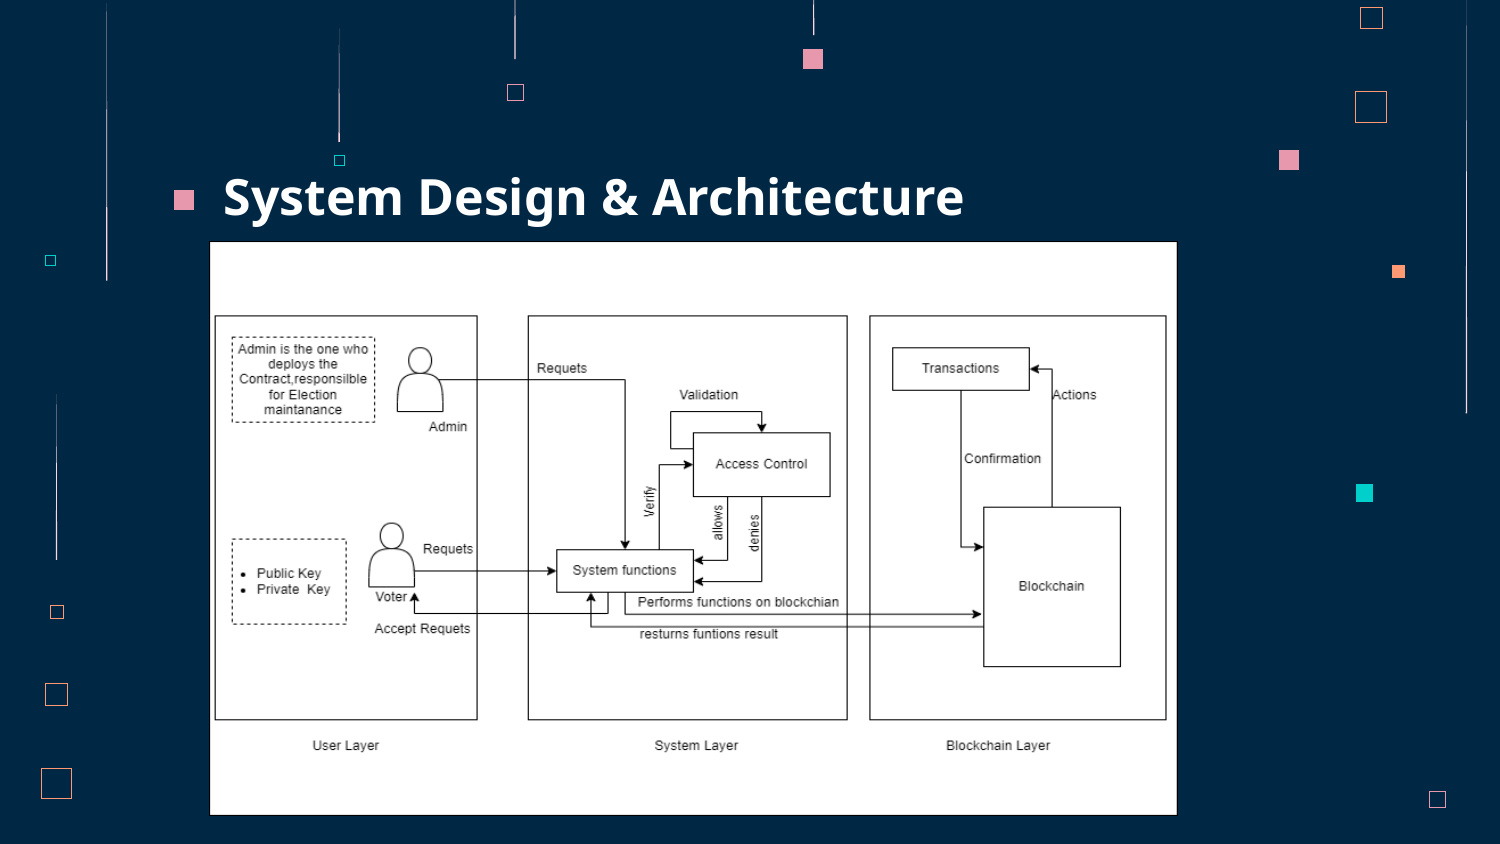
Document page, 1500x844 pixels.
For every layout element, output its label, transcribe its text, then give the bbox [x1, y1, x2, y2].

picture [208, 240, 1178, 816]
text_box System Design & Architecture [209, 157, 1215, 233]
